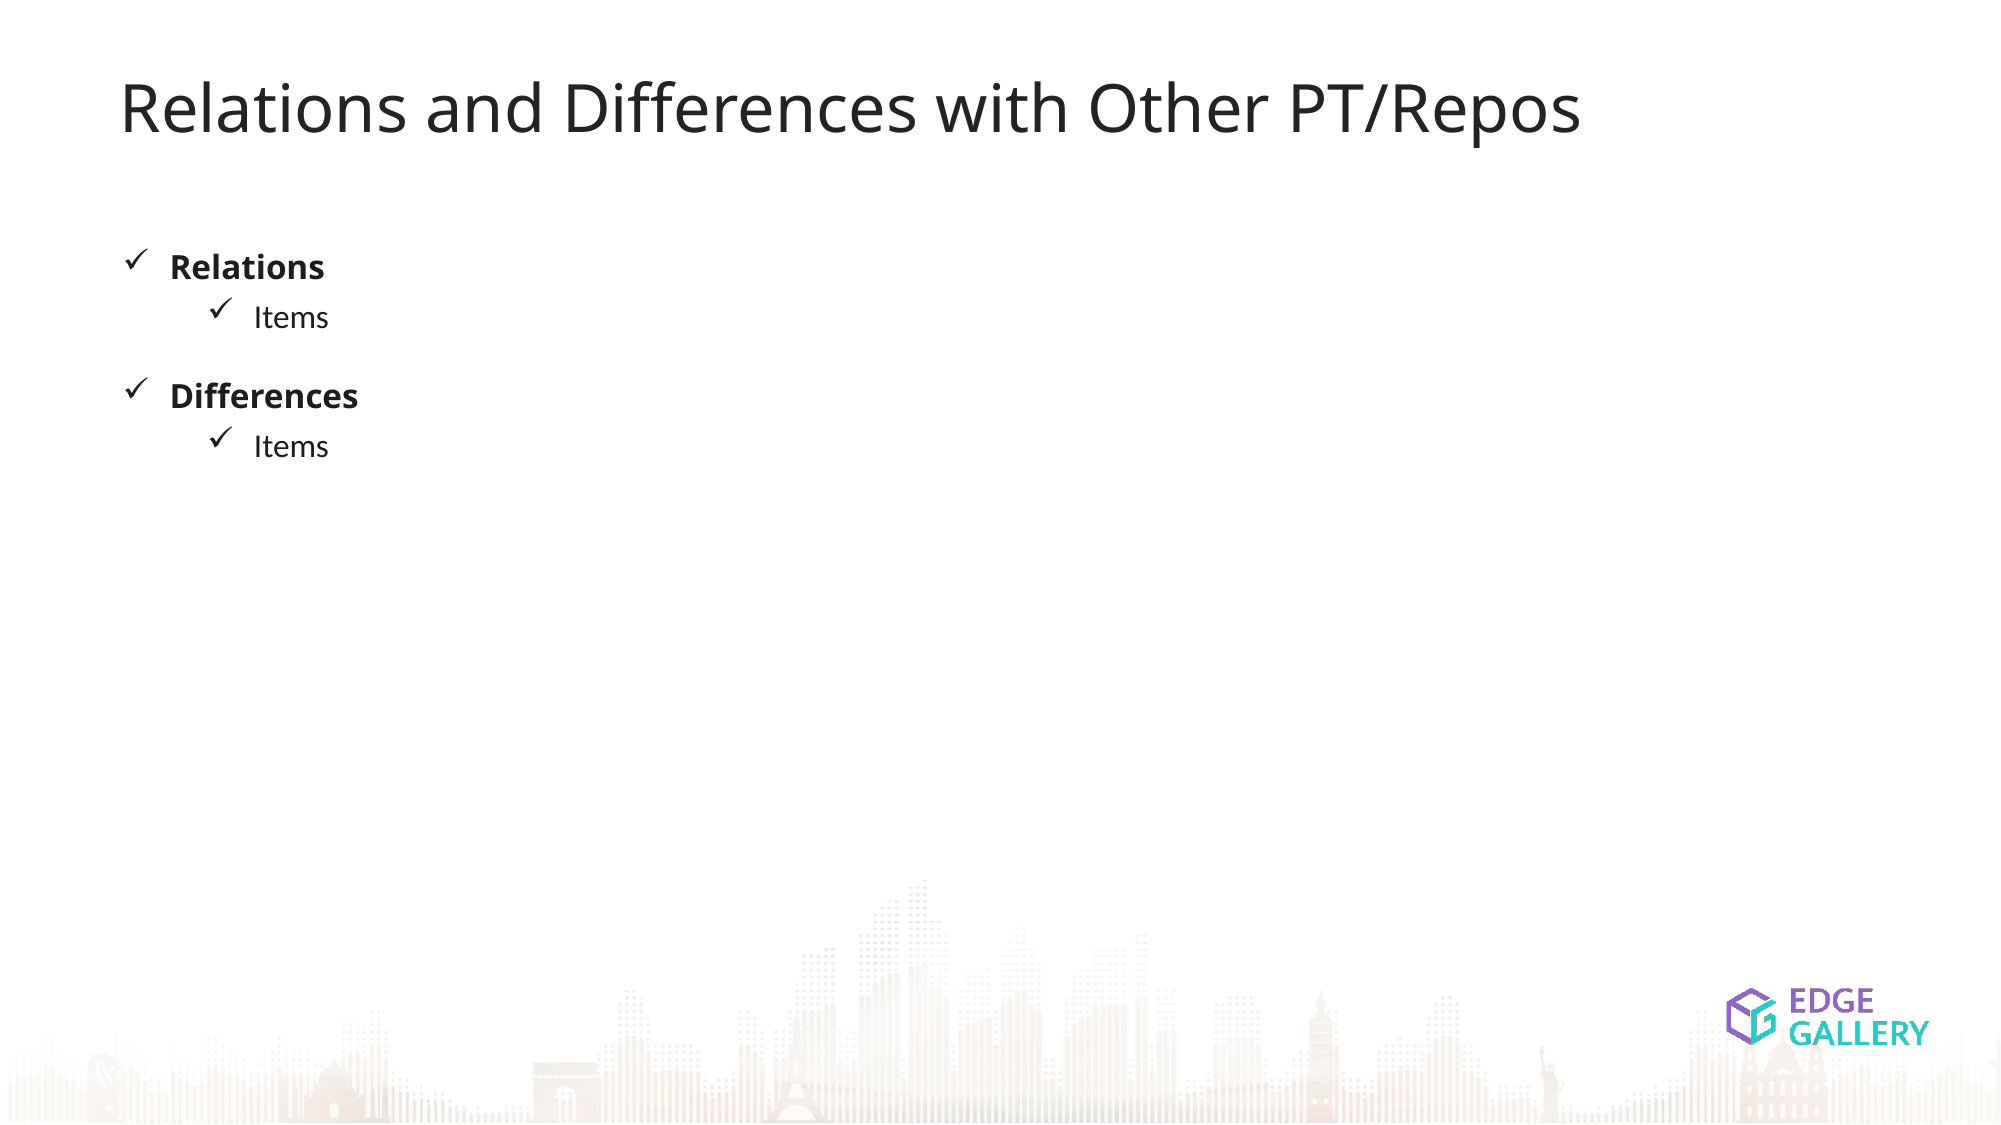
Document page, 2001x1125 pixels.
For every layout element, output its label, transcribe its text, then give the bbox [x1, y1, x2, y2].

subtitle Relations and Differences with Other PT/Repos [119, 74, 1882, 238]
picture [7, 879, 2001, 1123]
list Relations Items Differences Items [120, 246, 1846, 1016]
